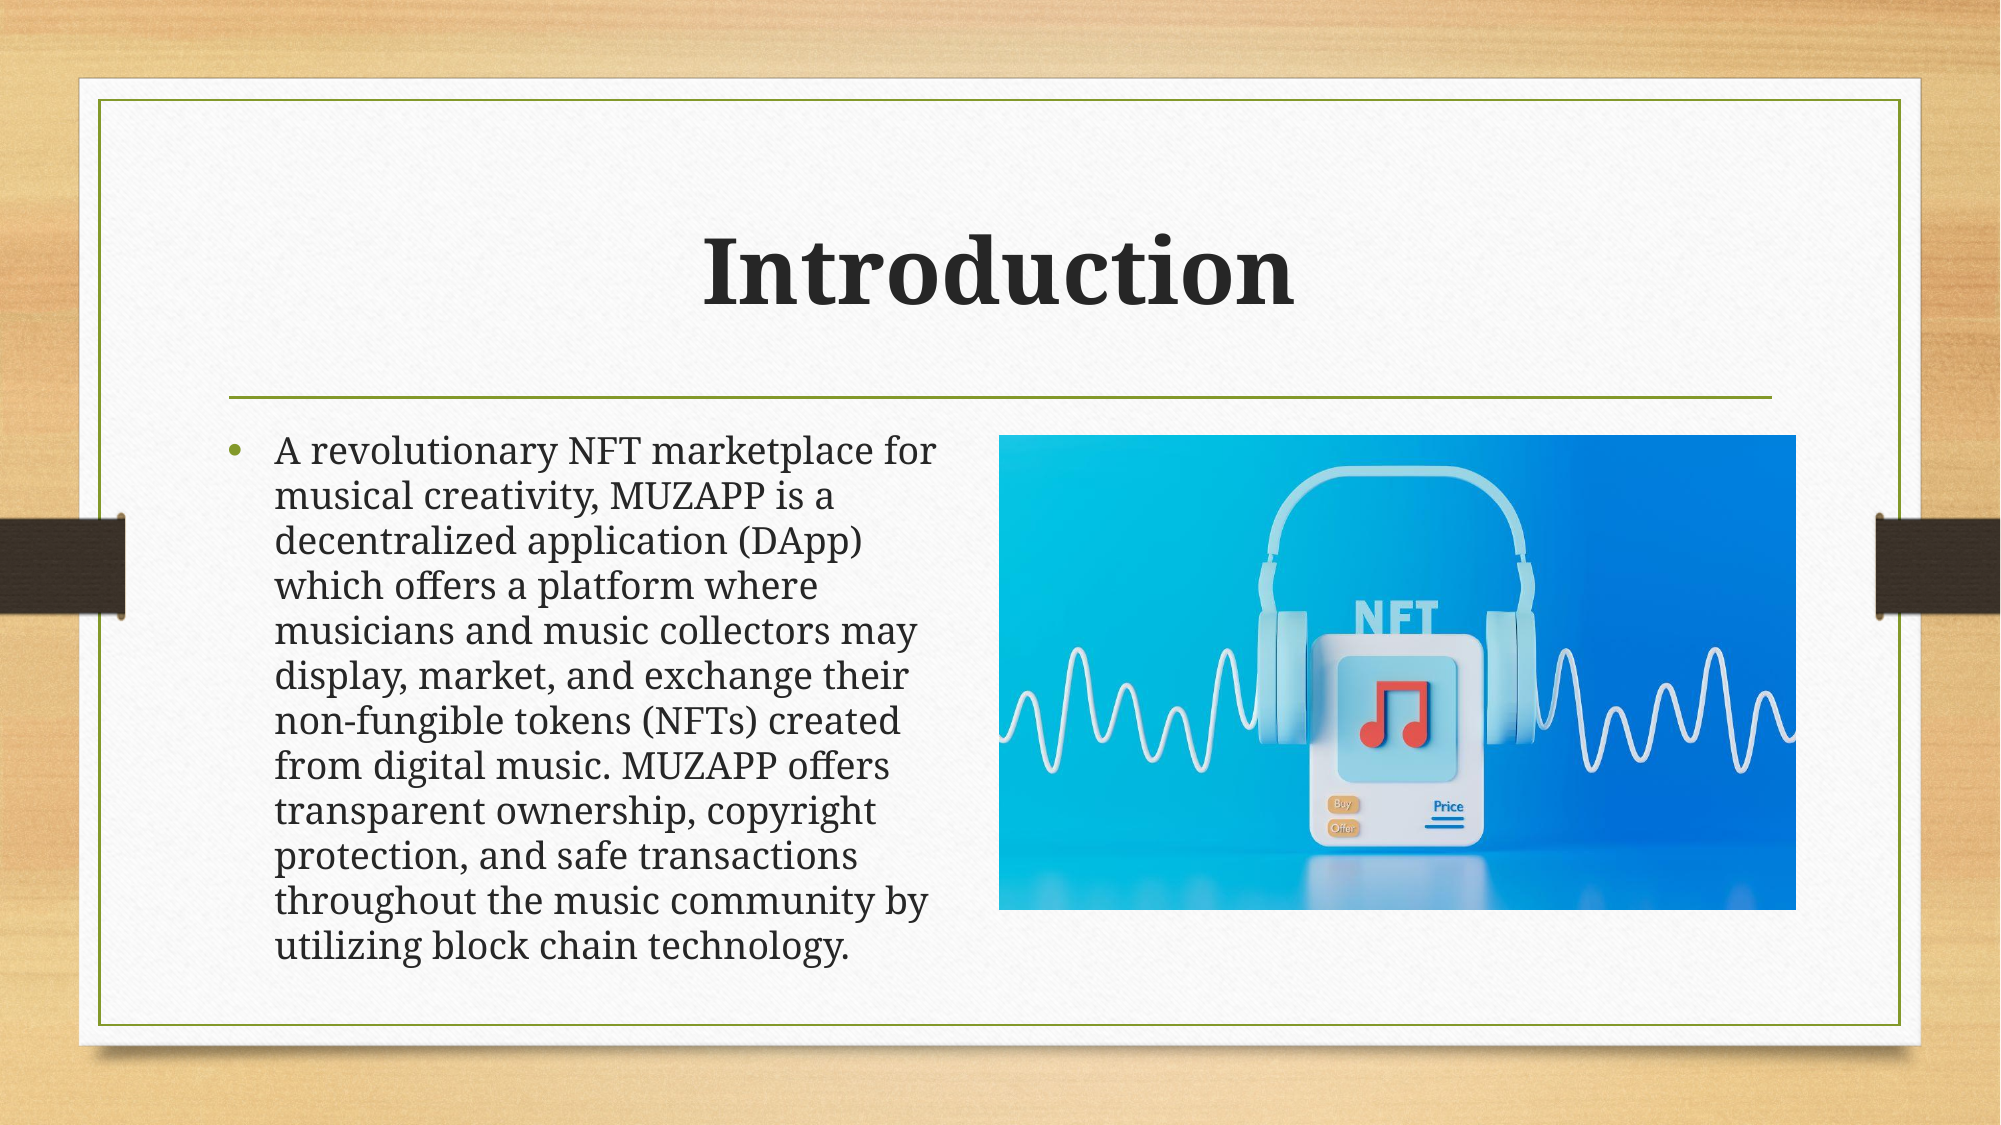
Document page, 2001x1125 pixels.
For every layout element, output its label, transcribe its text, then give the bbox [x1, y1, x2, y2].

title Introduction [212, 161, 1788, 375]
list A revolutionary NFT marketplace for musical creativity, MUZAPP is a decentralized application (DApp) which offers a platform where musicians and music collectors may display, market, and exchange their non-fungible tokens (NFTs) created from digital music. MUZAPP offers transparent ownership, copyright protection, and safe transactions throughout the music community by utilizing block chain technology. [212, 419, 958, 964]
picture [0, 0, 2001, 1125]
